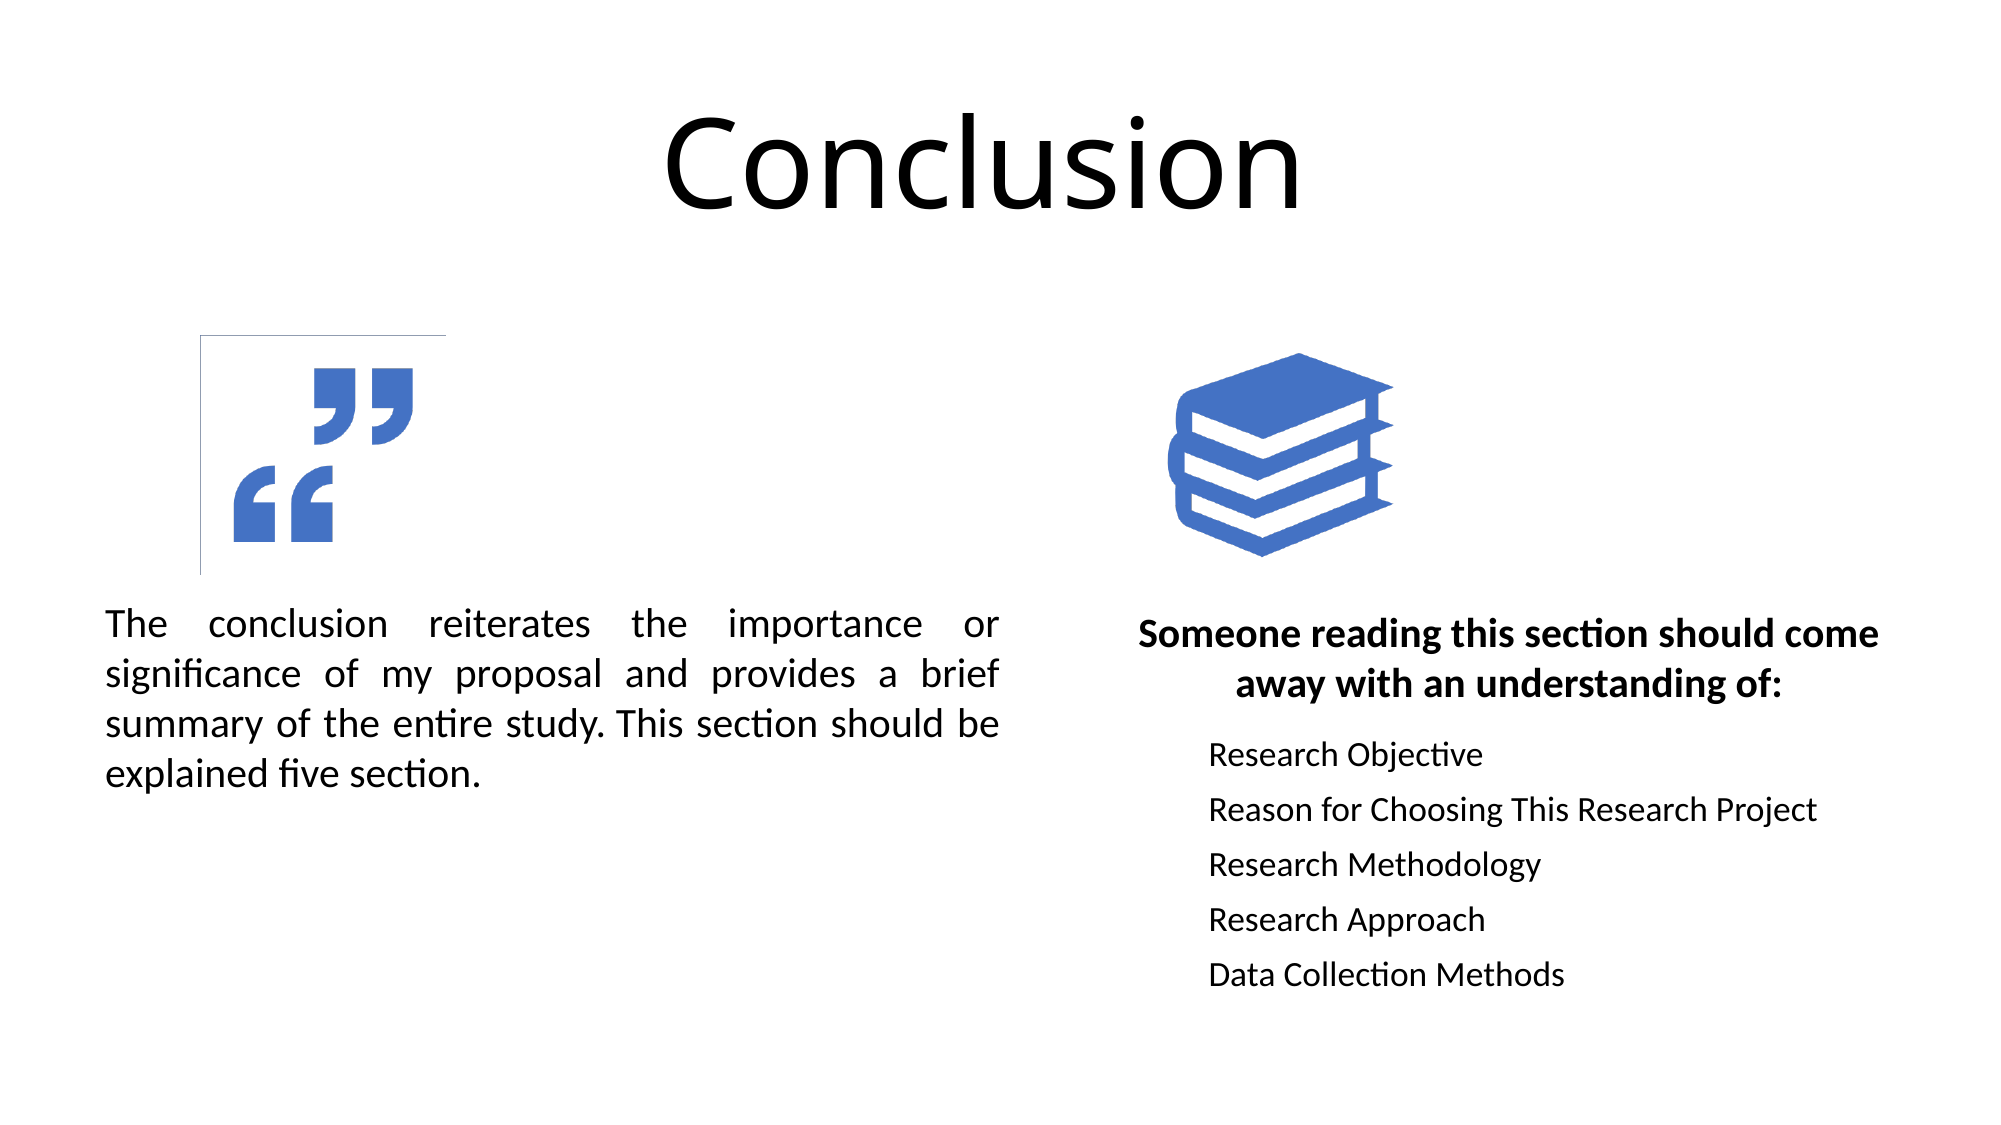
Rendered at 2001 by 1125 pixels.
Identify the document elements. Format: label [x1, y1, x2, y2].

list [76, 59, 1924, 1066]
